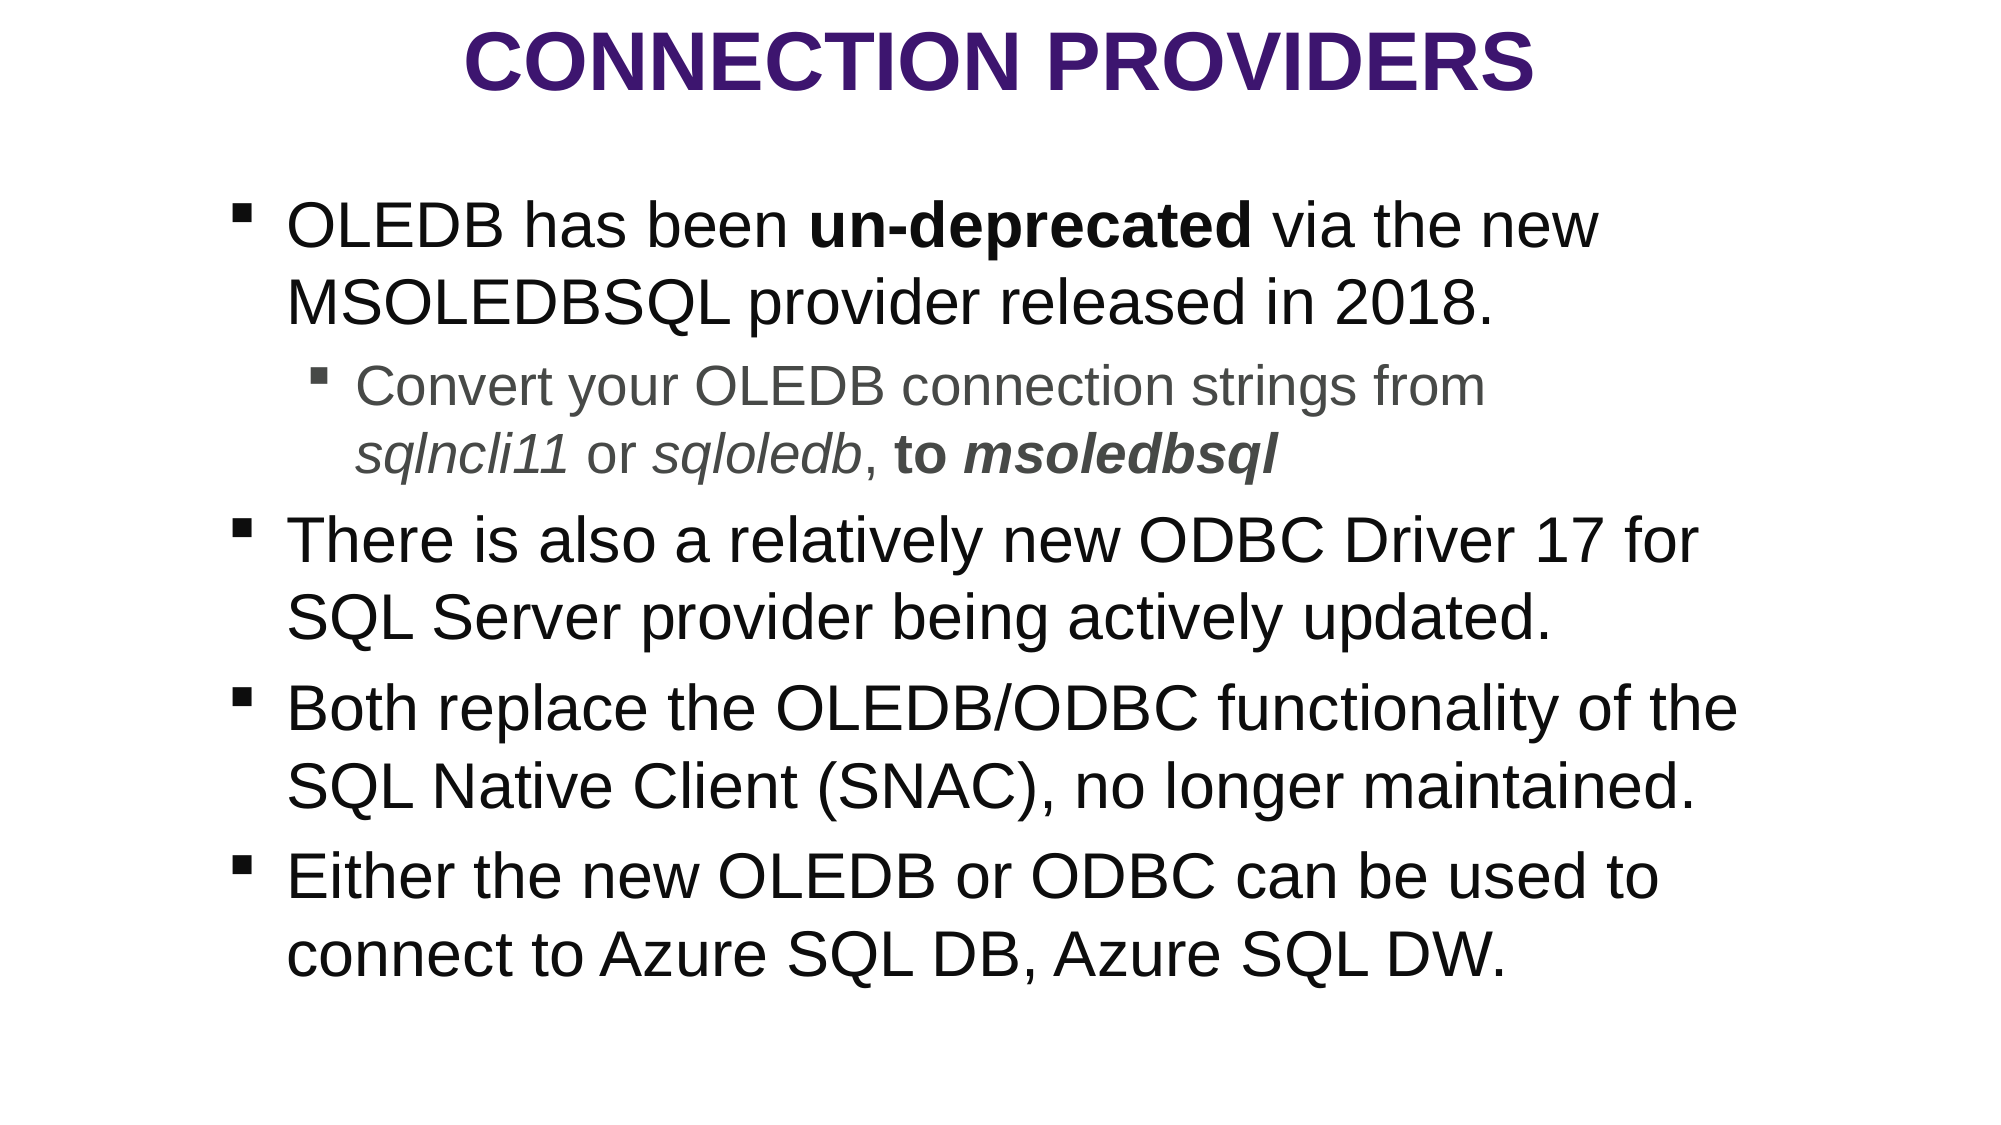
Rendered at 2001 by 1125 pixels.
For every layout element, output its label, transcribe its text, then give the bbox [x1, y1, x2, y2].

text_box Connection providers [0, 0, 2000, 125]
list OLEDB has been un-deprecated via the new MSOLEDBSQL provider released in 2018. Convert your OLEDB connection strings from sqlncli11 or sqloledb, to msoledbsql There is also a relatively new ODBC Driver 17 for SQL Server provider being actively updated. Both replace the OLEDB/ODBC functionality of the SQL Native Client (SNAC), no longer maintained. Either the new OLEDB or ODBC can be used to connect to Azure SQL DB, Azure SQL DW. [212, 174, 1763, 1025]
